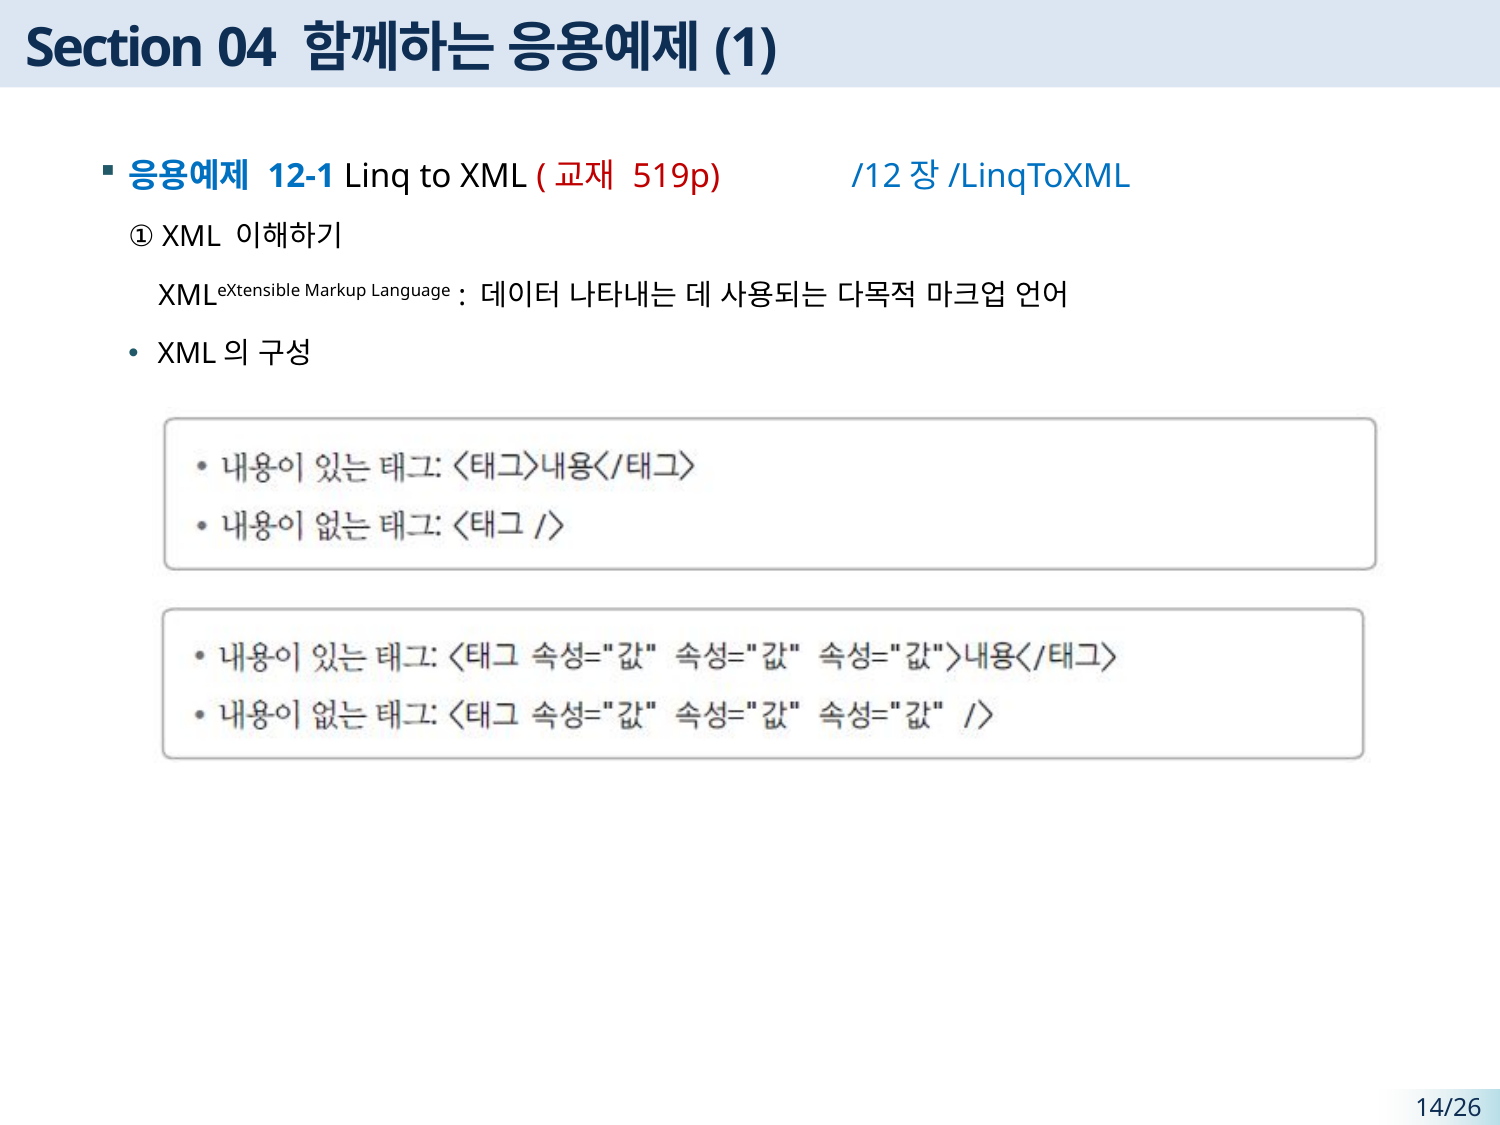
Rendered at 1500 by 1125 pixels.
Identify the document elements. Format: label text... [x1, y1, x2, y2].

title Section 04 함께하는 응용예제(1) [10, 5, 1288, 84]
picture [151, 599, 1371, 763]
list 응용예제 12-1 Linq to XML (교재 519p) /12장/LinqToXML ① XML 이해하기 XMLeXtensible Markup Language : 데이터 나타내는 데 사용되는 다목적 마크업 언어 XML의 구성 [10, 126, 1481, 1057]
picture [151, 407, 1387, 578]
